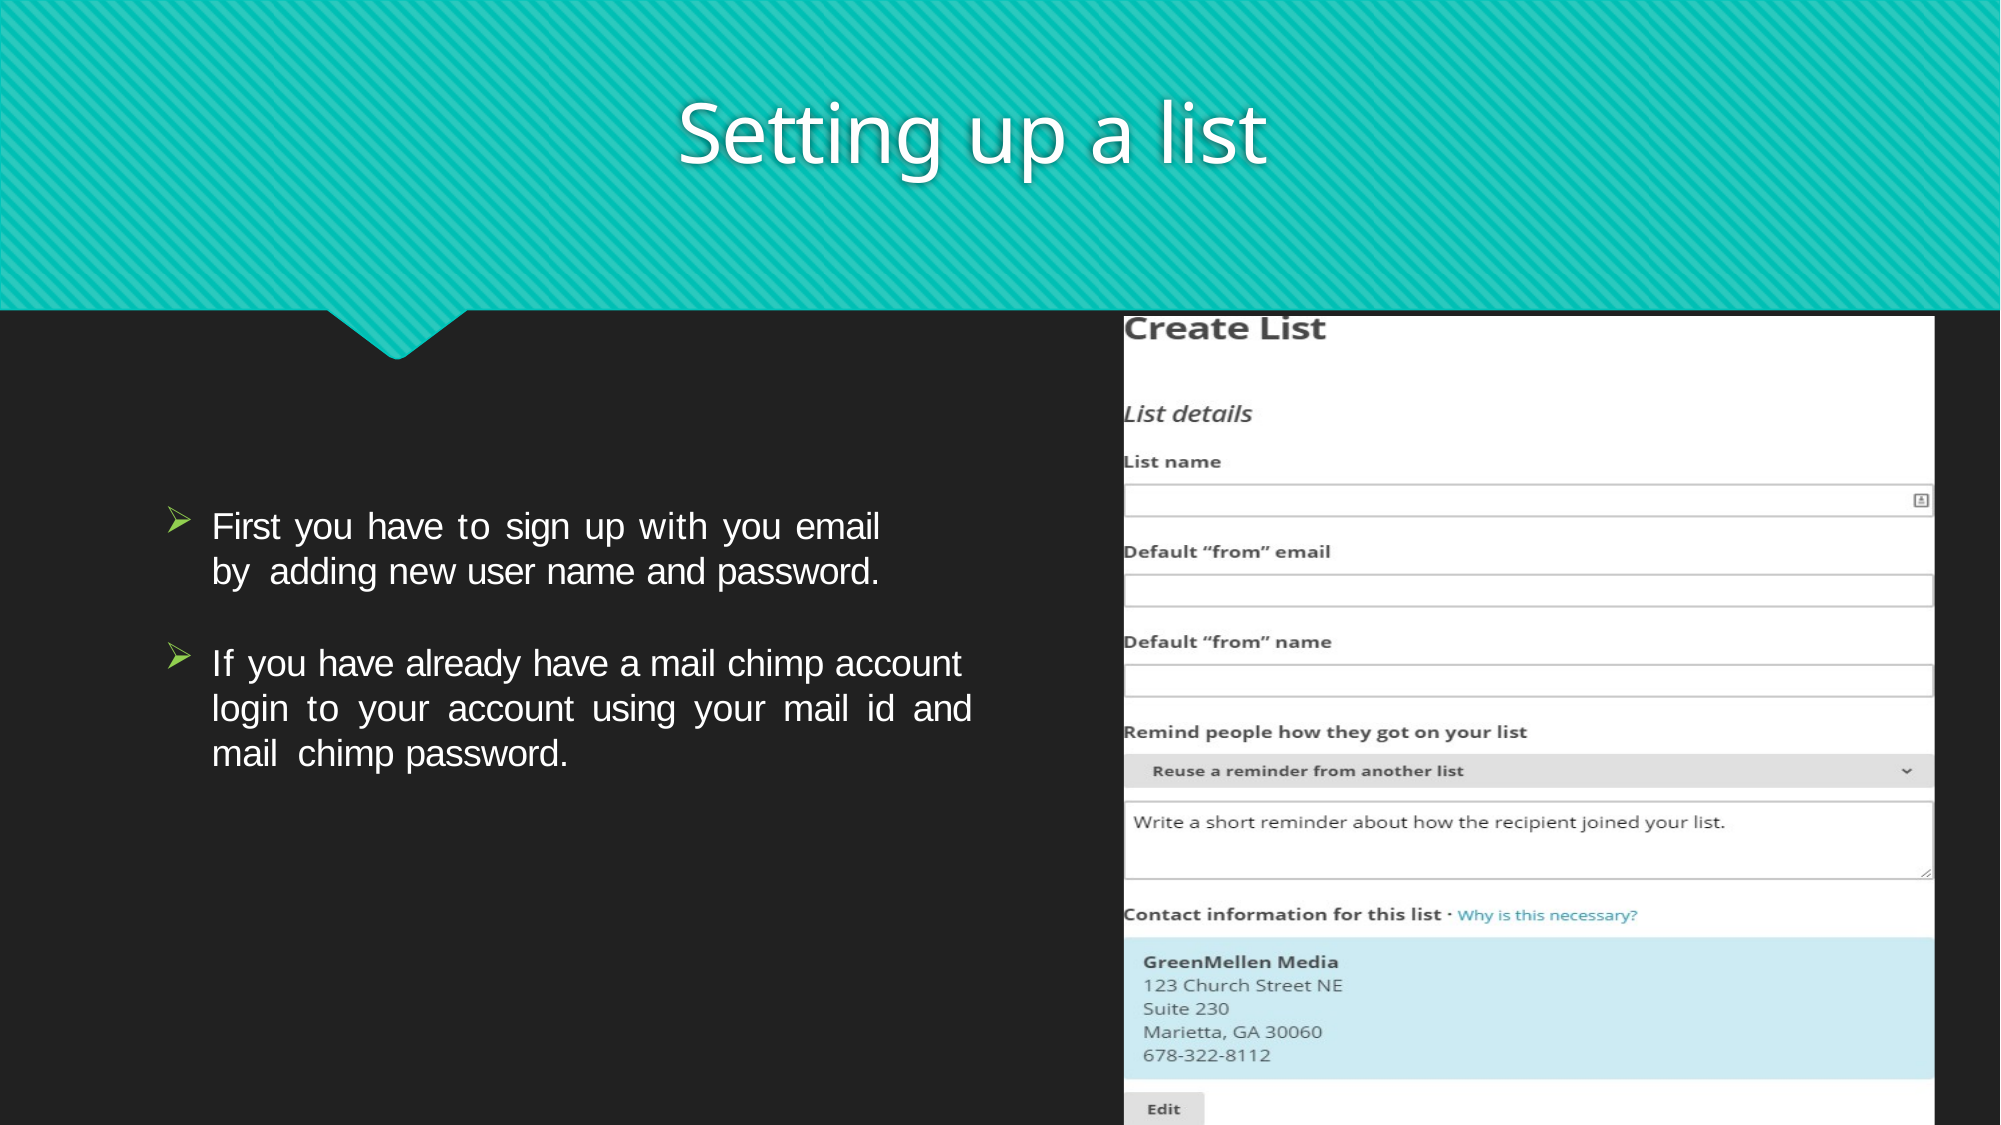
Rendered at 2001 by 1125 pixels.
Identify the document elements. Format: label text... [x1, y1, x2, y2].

text_box [1123, 316, 1935, 1125]
text_box First you have to sign up with you email by adding new user name and password. If you have already have a mail chimp account login to your account using your mail id and mail chimp password. [162, 499, 974, 774]
title Setting up a list [674, 0, 1273, 181]
